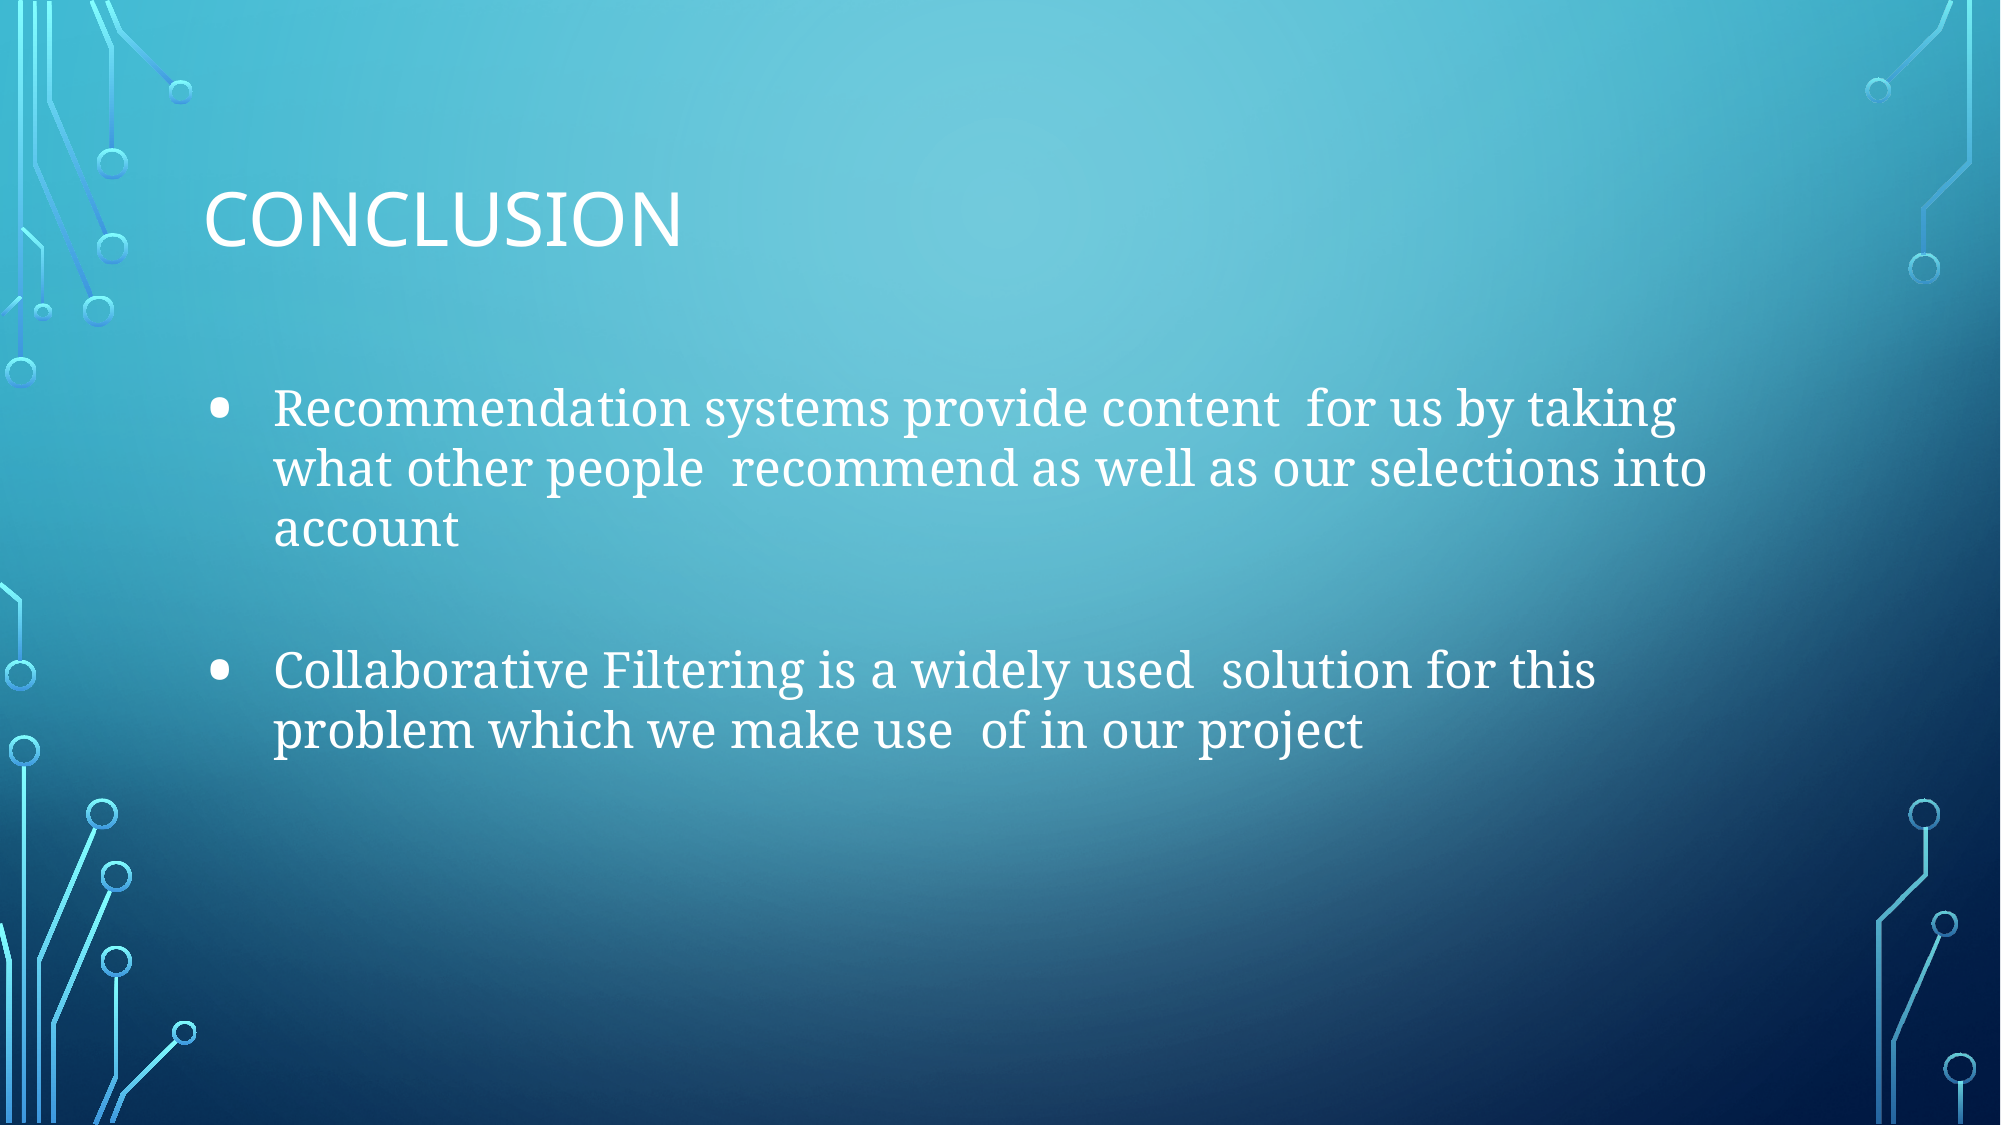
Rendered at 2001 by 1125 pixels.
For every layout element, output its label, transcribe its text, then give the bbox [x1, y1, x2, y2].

list Recommendation systems provide content for us by taking what other people recommend as well as our selections into account Collaborative Filtering is a widely used solution for this problem which we make use of in our project [187, 369, 1813, 950]
title Conclusion [187, 101, 1813, 344]
